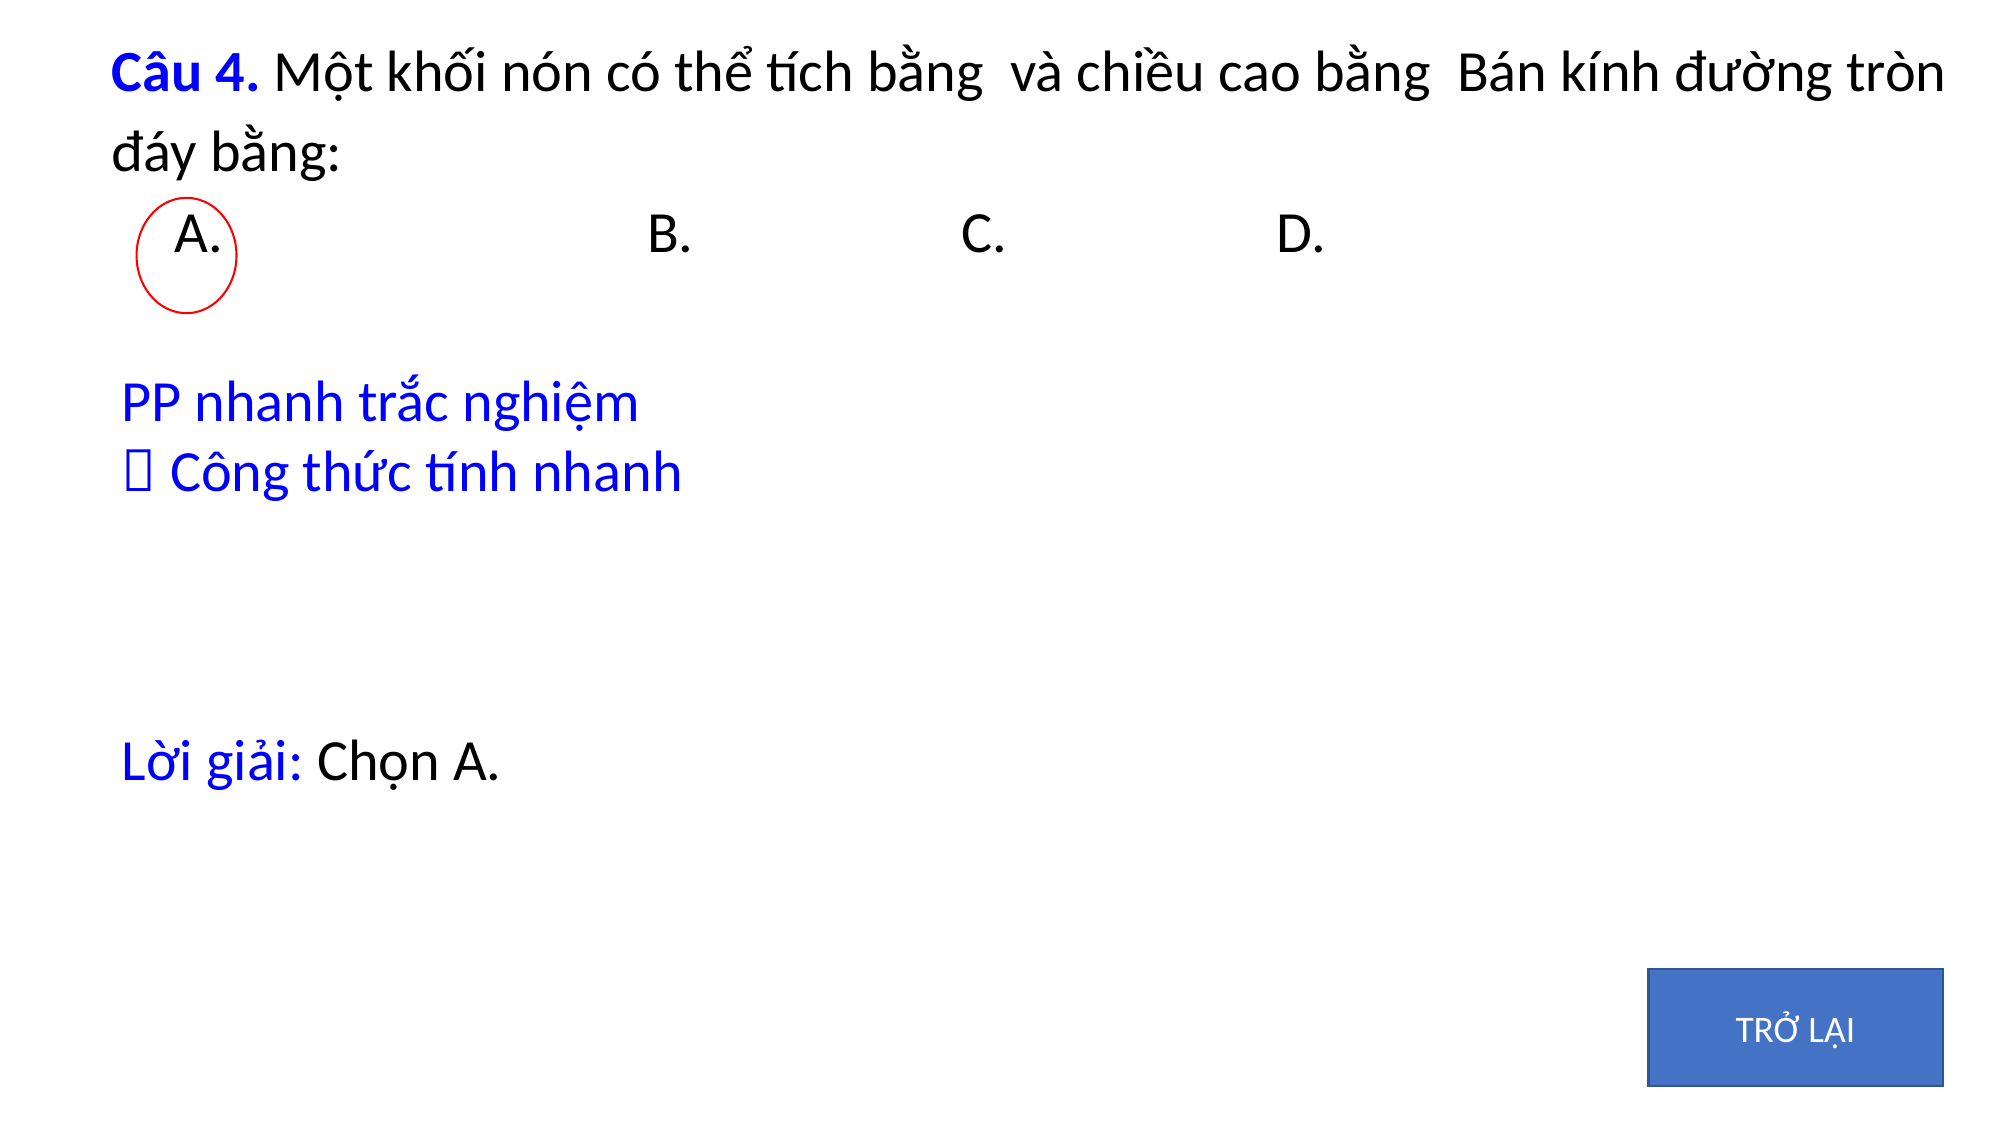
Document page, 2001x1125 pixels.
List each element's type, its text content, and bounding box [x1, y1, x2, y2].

text_box TRỞ LẠI [1647, 968, 1944, 1087]
text_box [135, 196, 238, 315]
